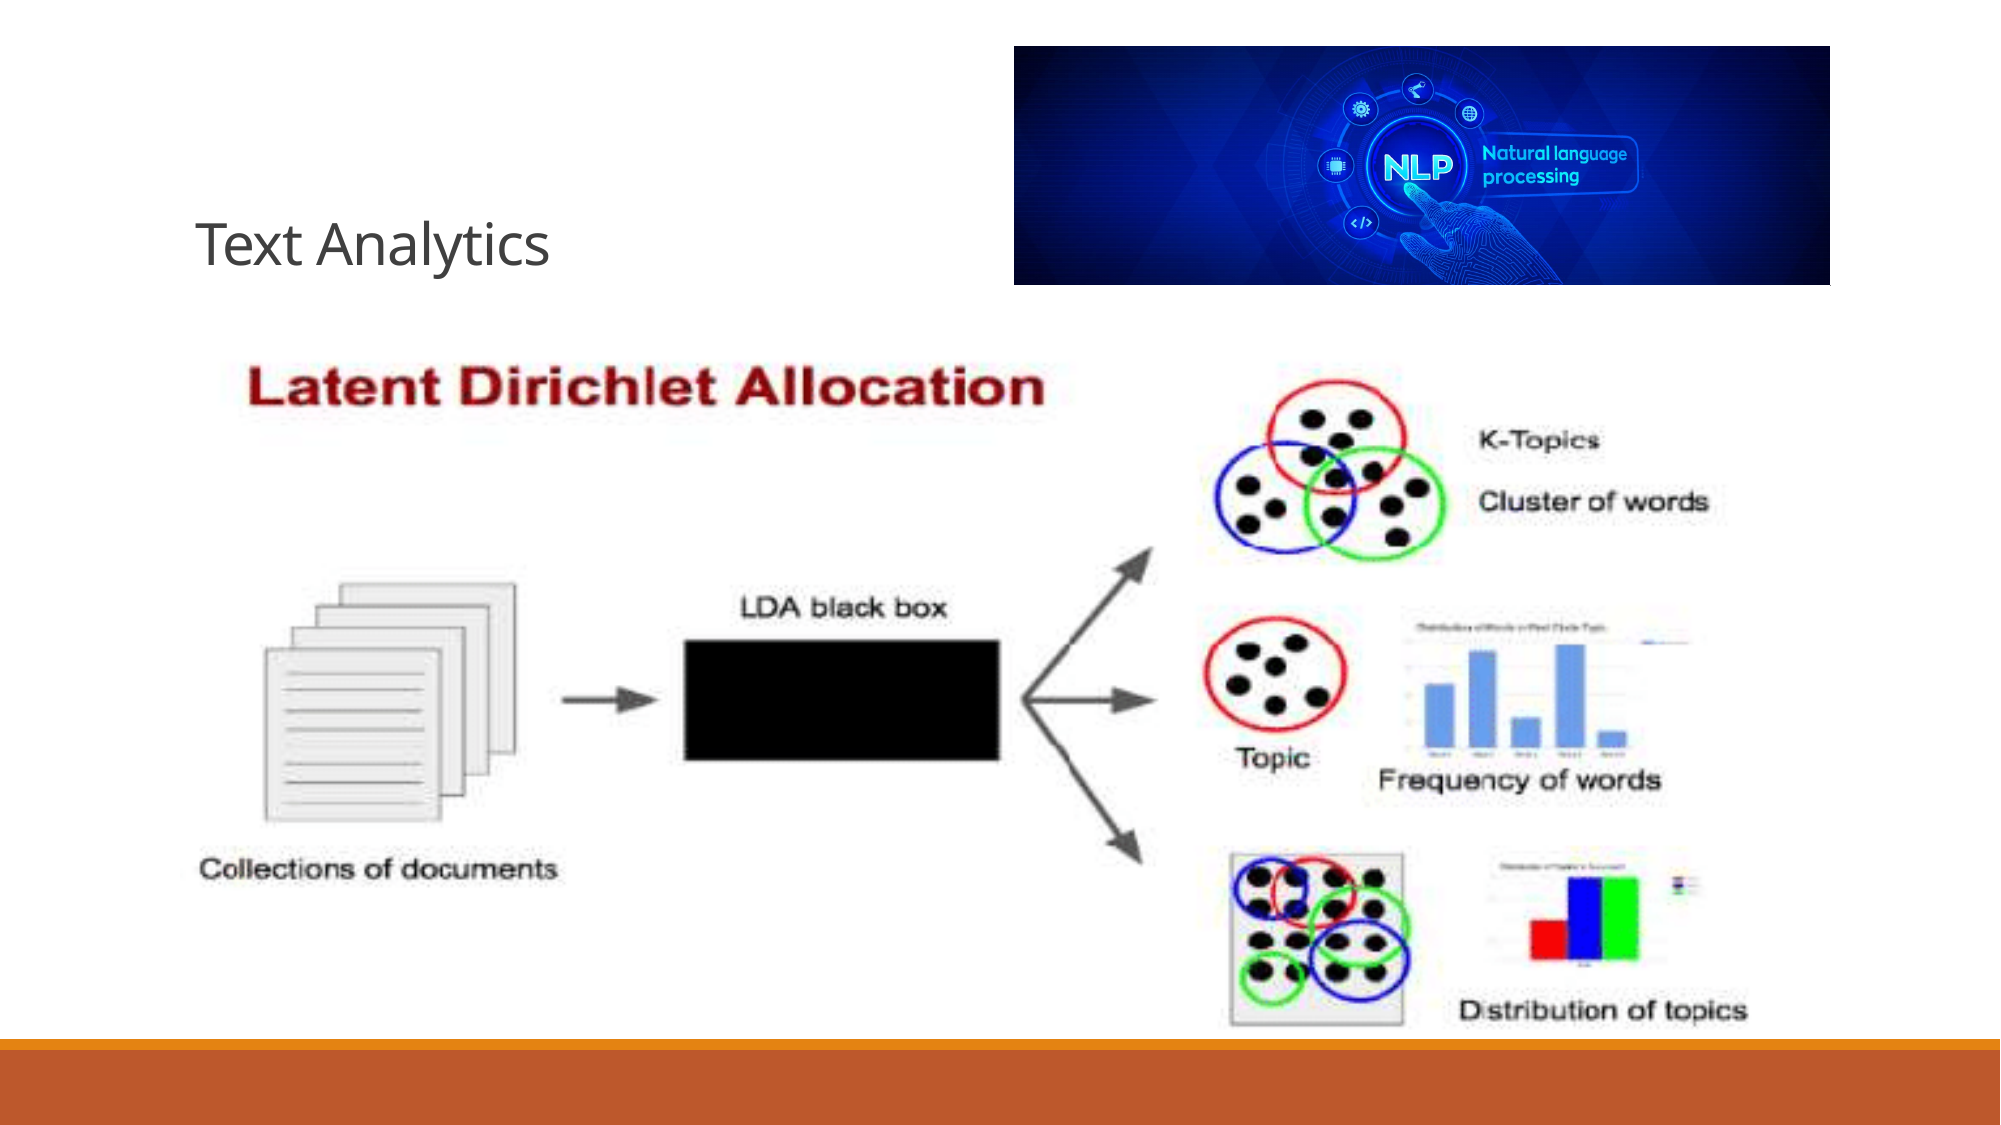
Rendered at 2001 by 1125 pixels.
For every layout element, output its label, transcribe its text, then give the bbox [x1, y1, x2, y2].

picture [1014, 46, 1831, 286]
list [179, 284, 1831, 1036]
title Text Analytics [180, 47, 1012, 282]
